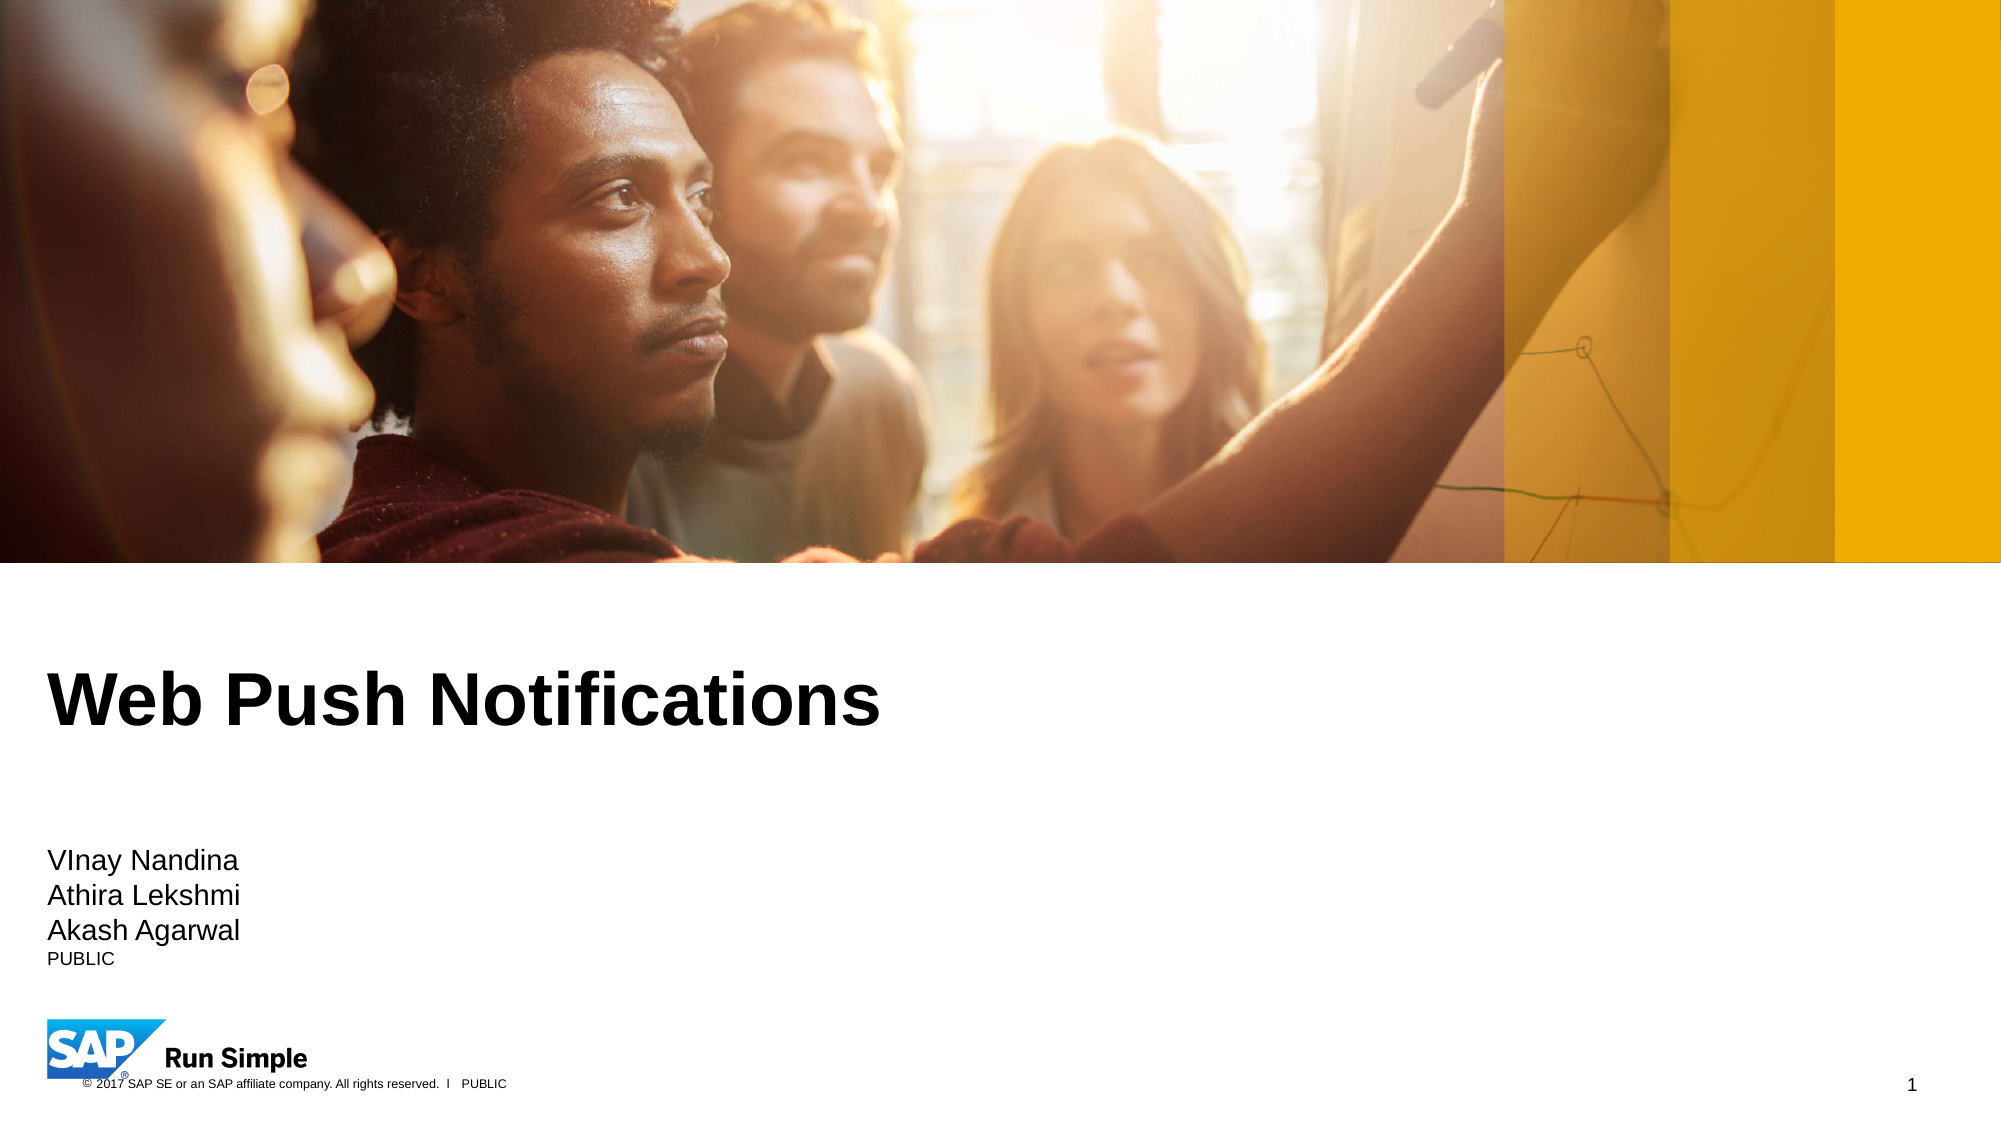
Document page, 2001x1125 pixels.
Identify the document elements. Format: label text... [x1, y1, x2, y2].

subtitle VInay Nandina Athira Lekshmi Akash Agarwal [47, 841, 1836, 913]
picture [0, 0, 1504, 563]
picture [47, 1019, 307, 1079]
list Web Push Notifications [47, 660, 1836, 742]
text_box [1504, 0, 2001, 563]
